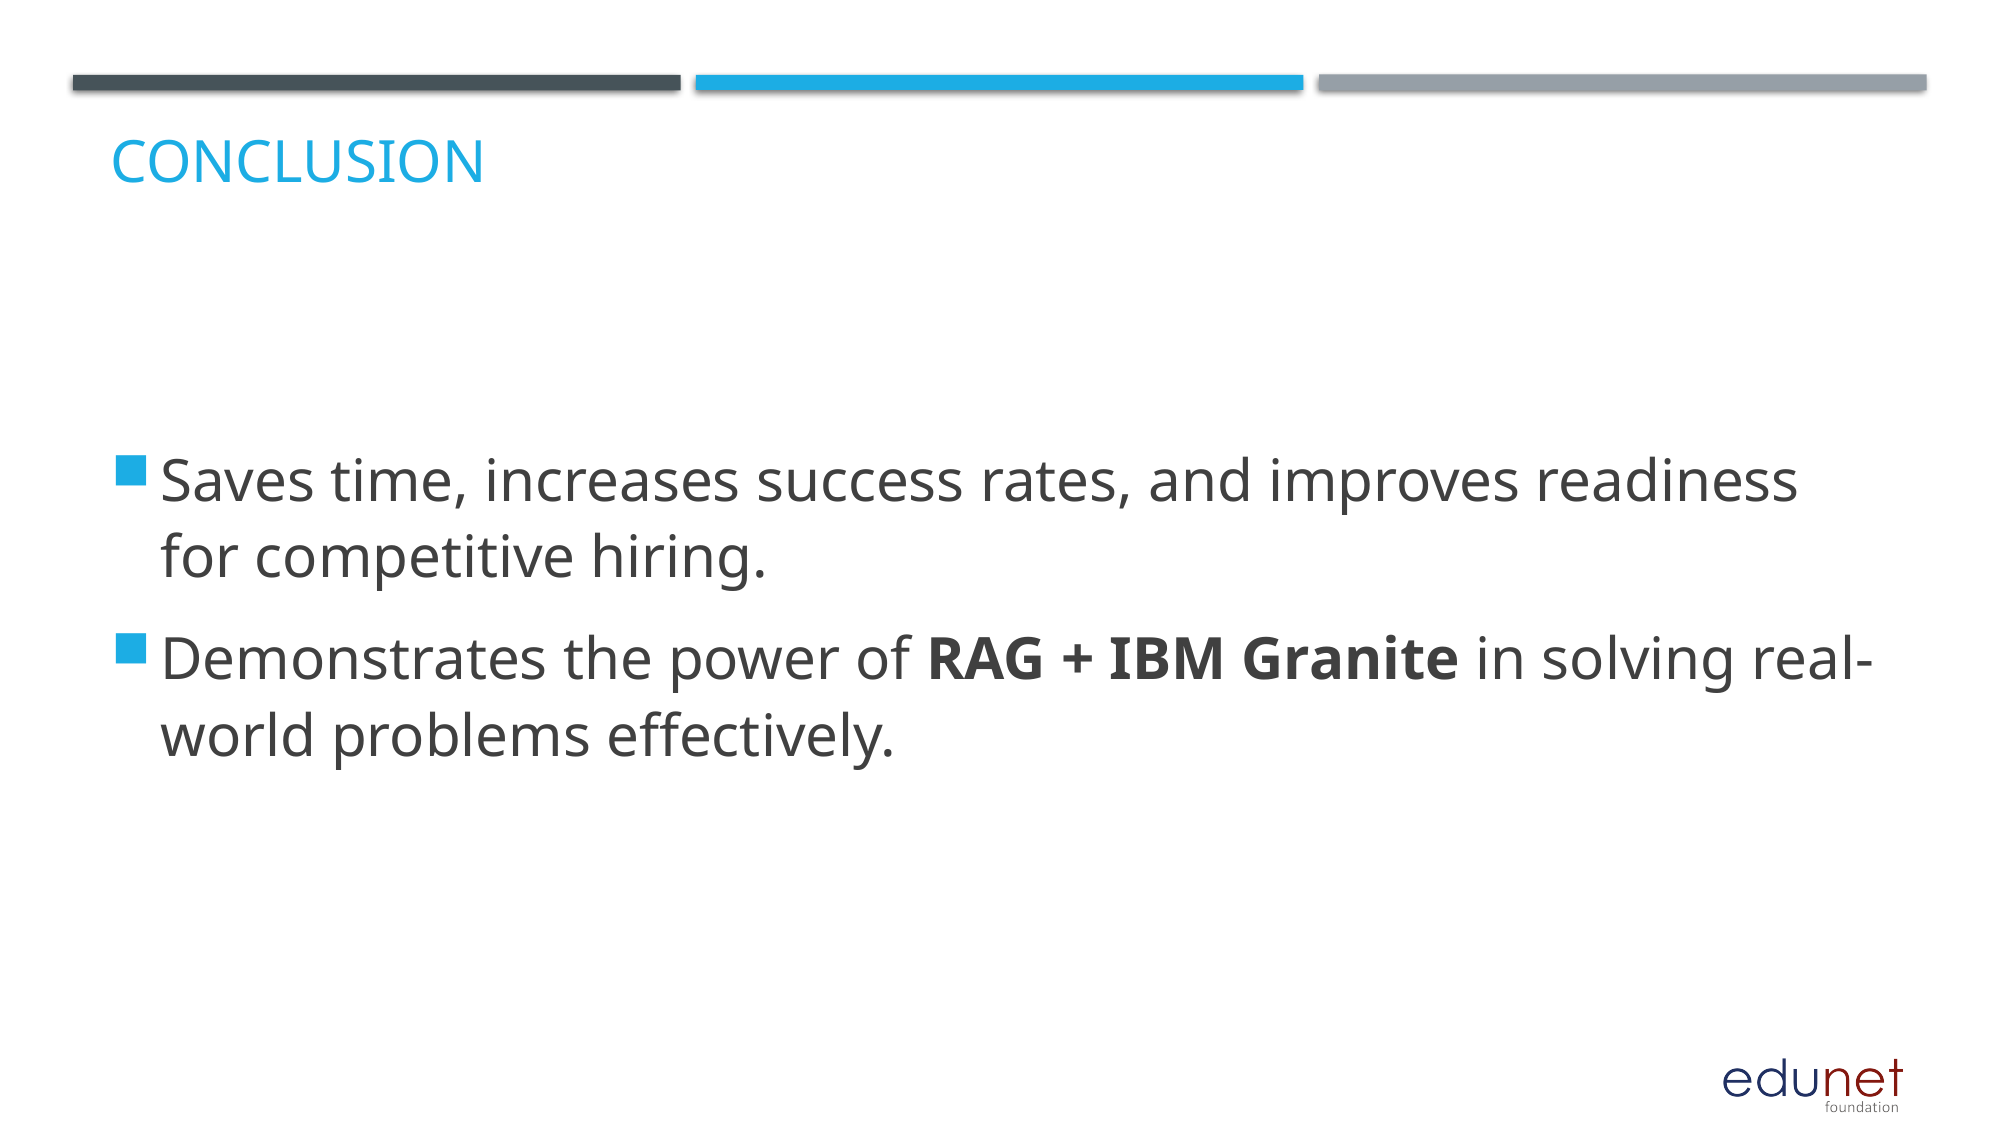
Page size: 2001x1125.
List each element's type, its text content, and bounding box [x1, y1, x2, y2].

title Conclusion [95, 115, 1905, 203]
picture [1719, 1056, 1905, 1116]
list Saves time, increases success rates, and improves readiness for competitive hiring. Demonstrates the power of RAG + IBM Granite in solving real-world problems effectively. [95, 218, 1905, 985]
